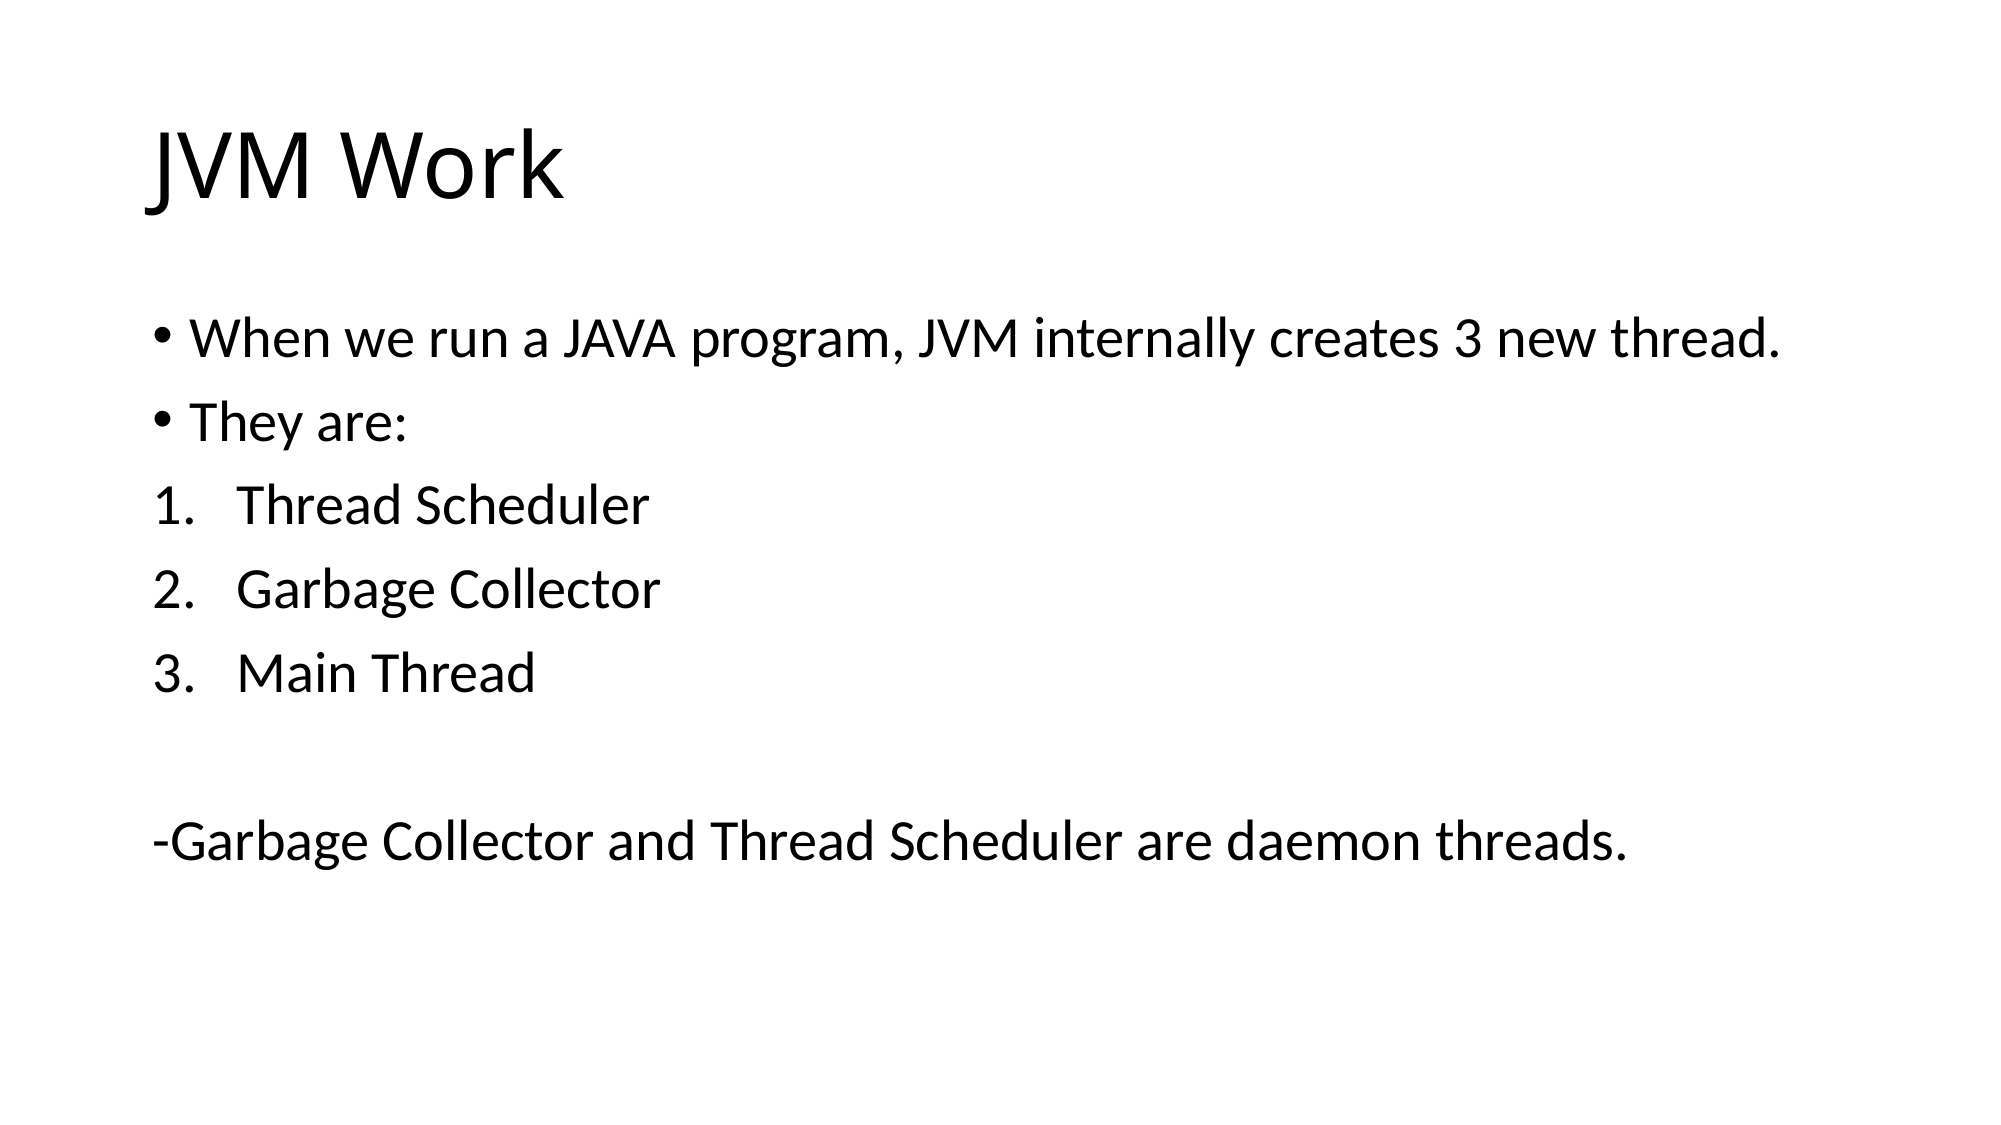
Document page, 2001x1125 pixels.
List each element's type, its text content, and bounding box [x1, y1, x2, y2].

list When we run a JAVA program, JVM internally creates 3 new thread. They are: Thread Scheduler Garbage Collector Main Thread -Garbage Collector and Thread Scheduler are daemon threads. [137, 299, 1863, 1014]
title JVM Work [137, 59, 1863, 278]
